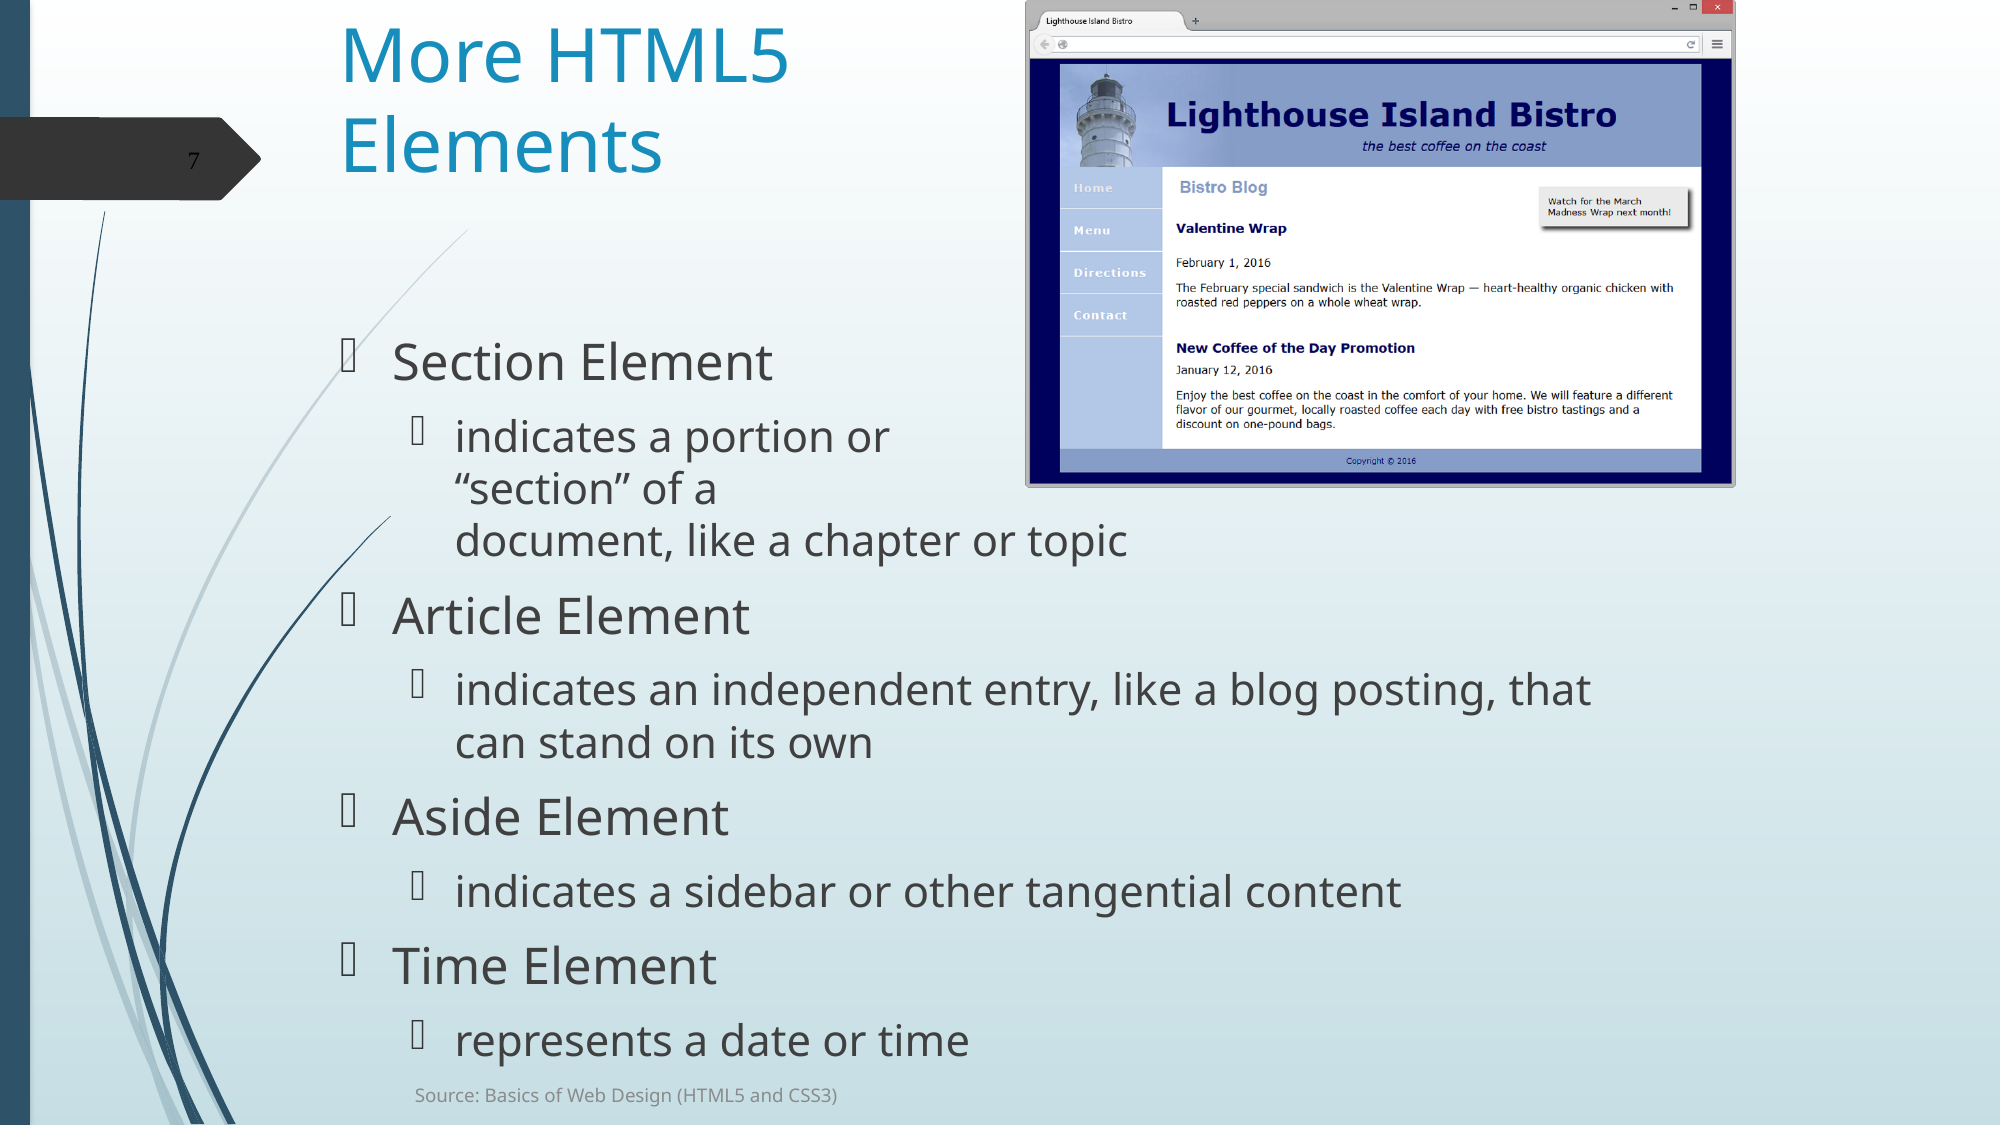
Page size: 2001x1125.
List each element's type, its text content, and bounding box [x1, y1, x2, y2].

list Section Element indicates a portion or “section” of a document, like a chapter or topic Article Element indicates an independent entry, like a blog posting, that can stand on its own Aside Element indicates a sidebar or other tangential content Time Element represents a date or time [324, 322, 1675, 1073]
text_box Source: Basics of Web Design (HTML5 and CSS3) [399, 1065, 1650, 1125]
picture [1024, 0, 1736, 488]
slide_number 7 [87, 129, 216, 190]
title More HTML5 Elements [324, 0, 1024, 230]
